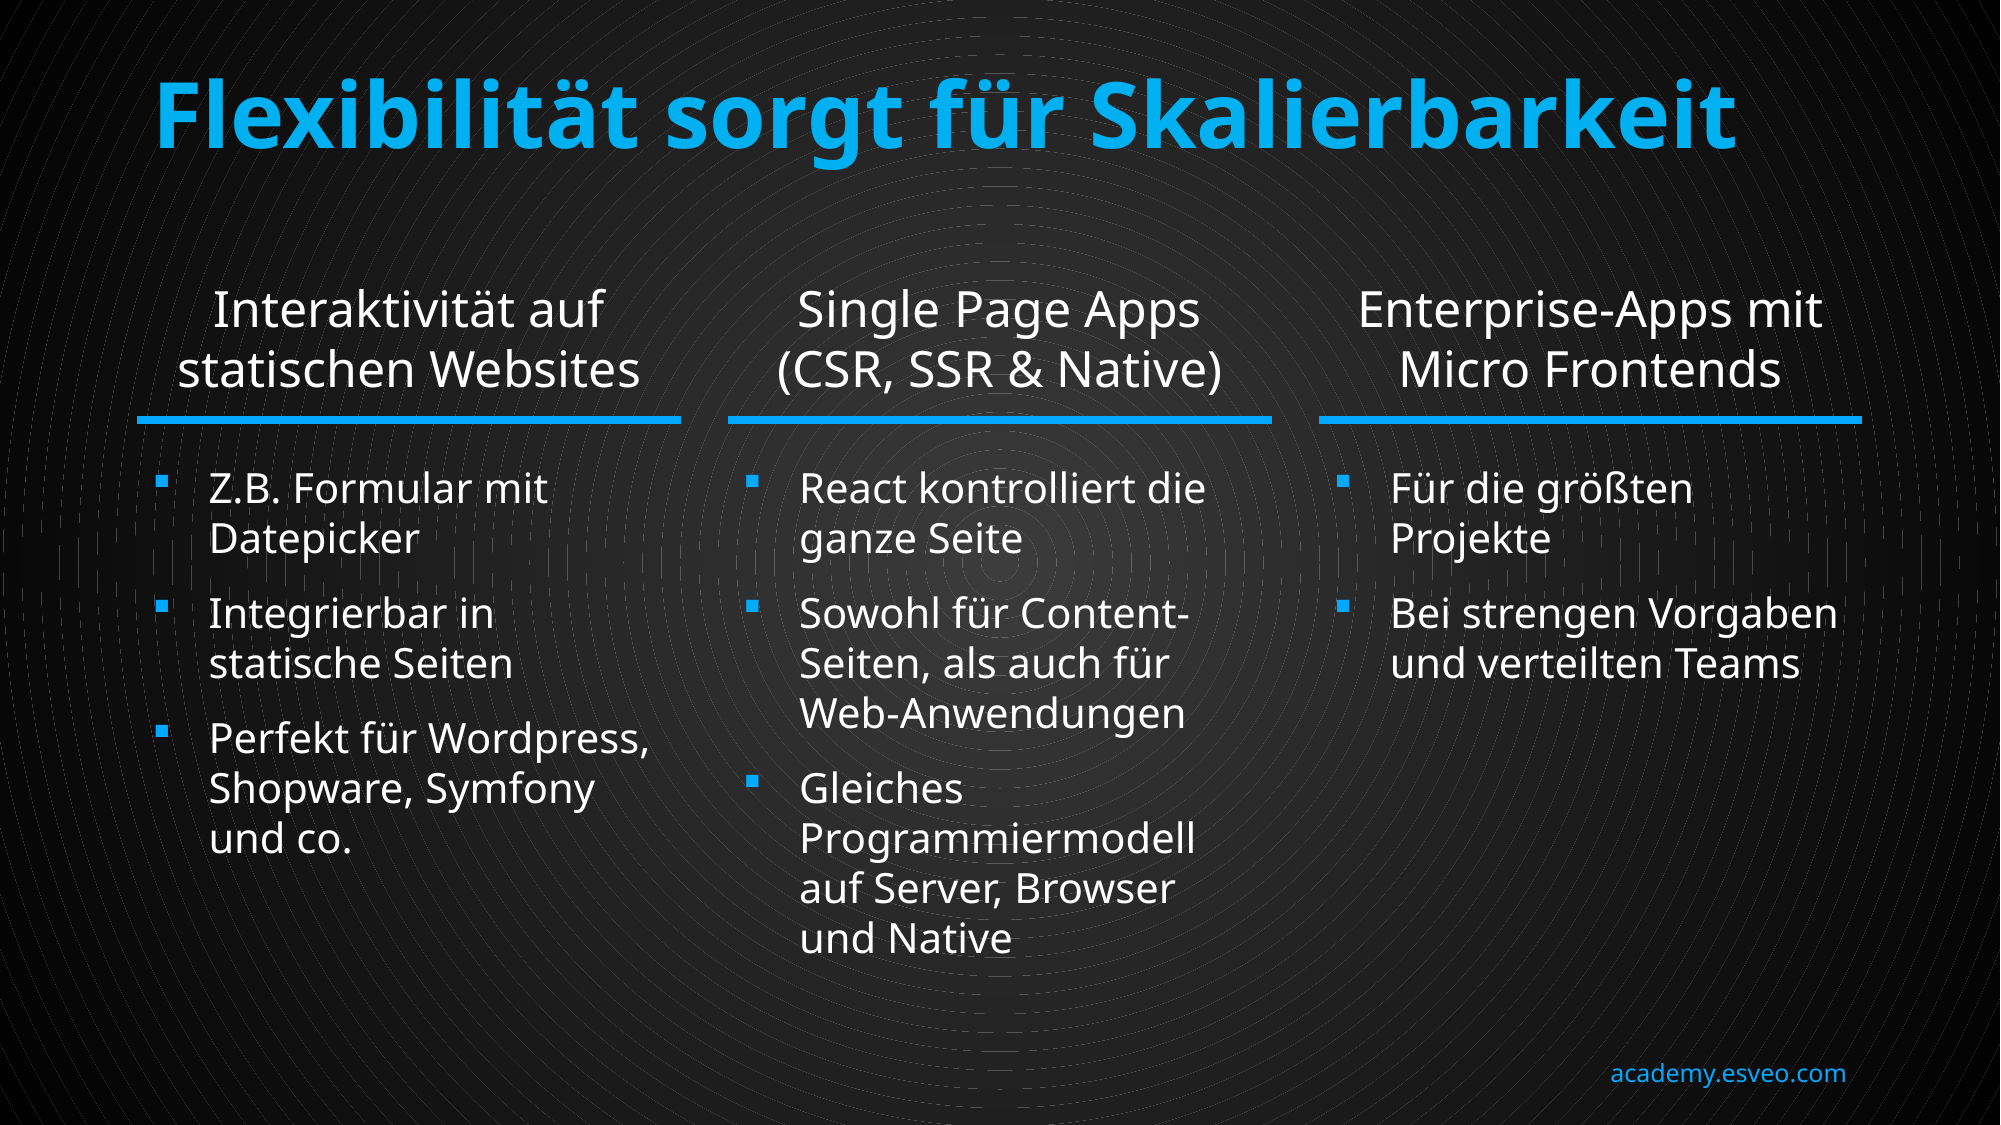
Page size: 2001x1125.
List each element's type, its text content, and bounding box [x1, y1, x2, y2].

text_box academy.esveo.com [1412, 1042, 1863, 1103]
text_box Flexibilität sorgt für Skalierbarkeit [137, 49, 1758, 175]
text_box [1318, 270, 1863, 647]
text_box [137, 270, 682, 874]
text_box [728, 270, 1272, 924]
